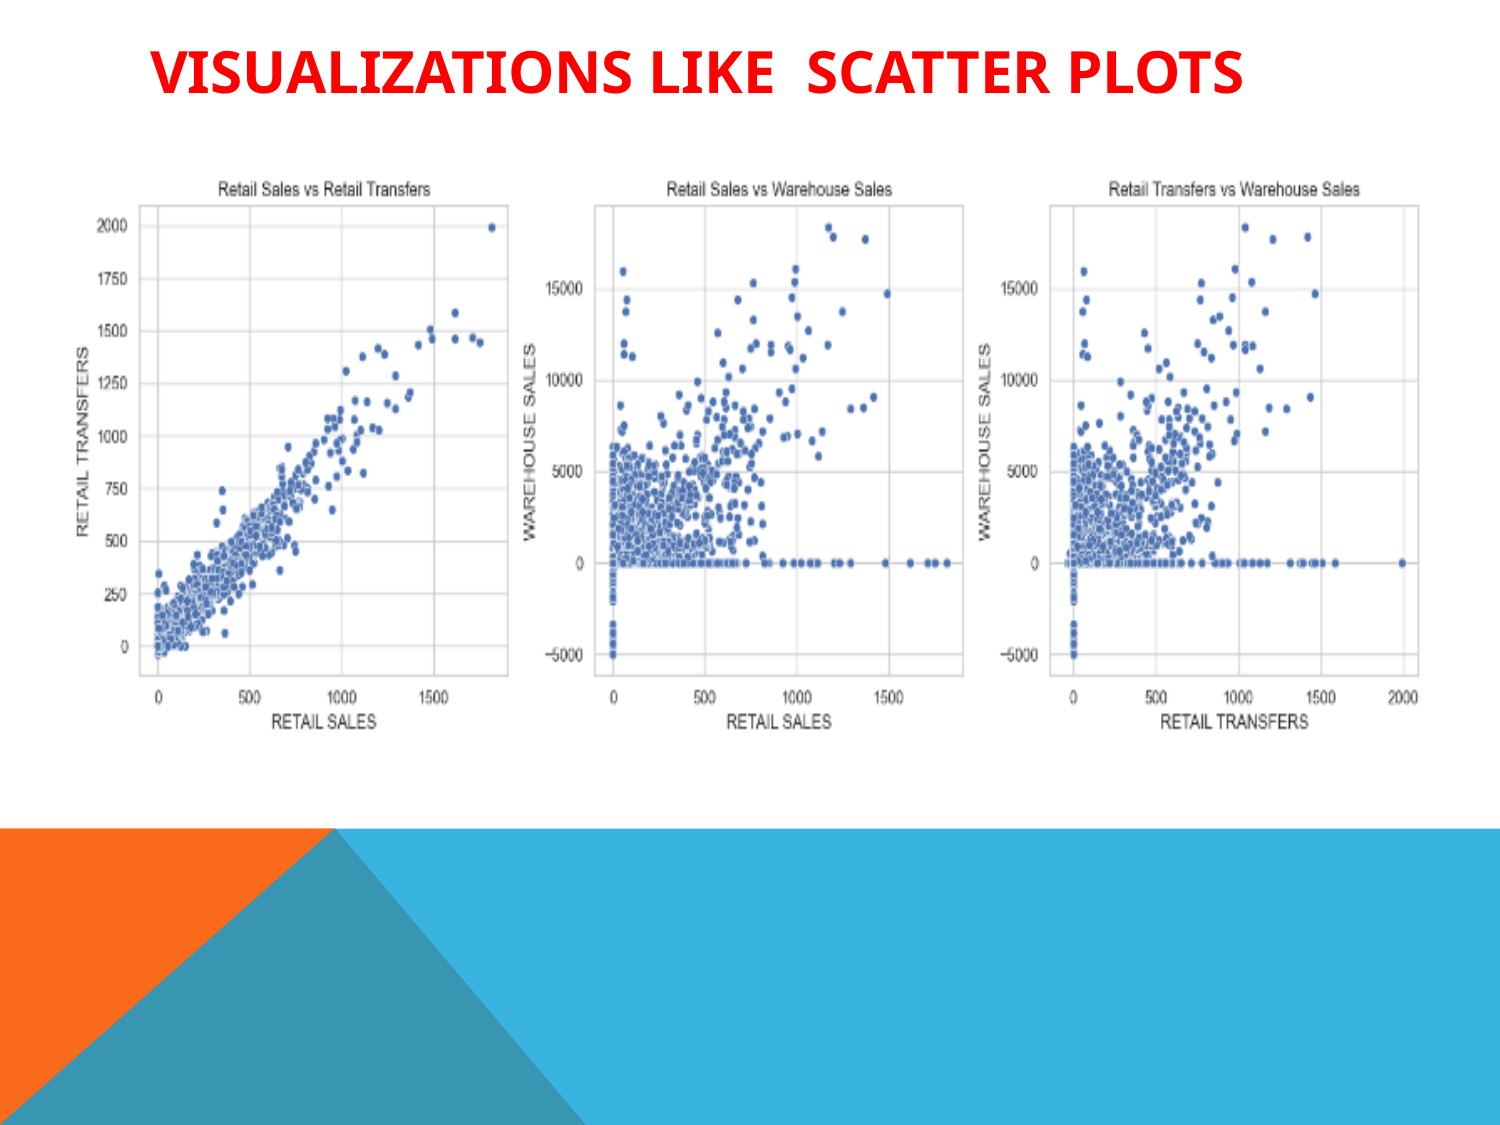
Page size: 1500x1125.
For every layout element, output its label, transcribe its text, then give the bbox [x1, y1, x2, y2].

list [37, 162, 1463, 776]
title Visualizations like Scatter plots [135, 60, 1369, 150]
